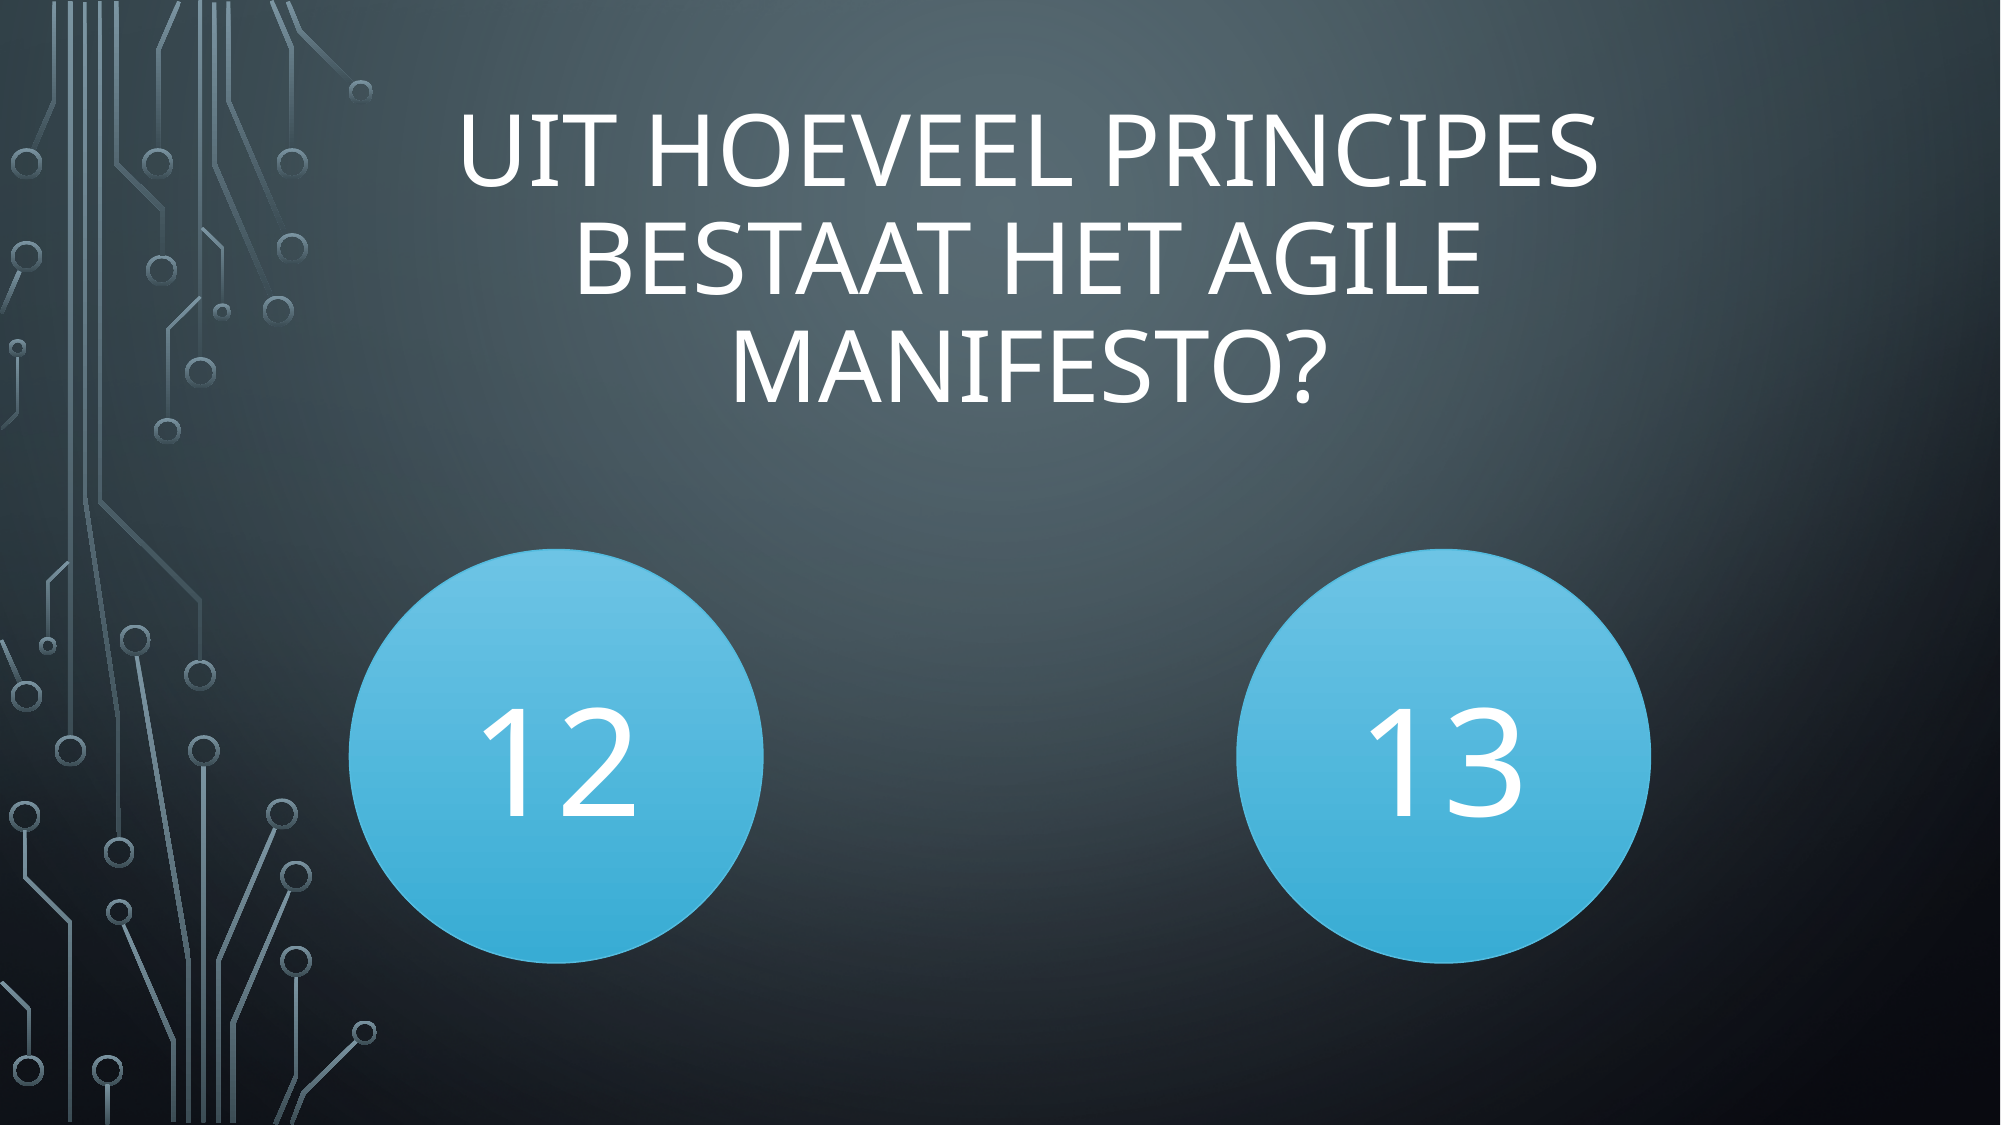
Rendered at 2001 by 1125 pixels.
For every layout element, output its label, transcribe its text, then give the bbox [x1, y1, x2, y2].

text_box 12 [348, 548, 764, 964]
text_box 13 [1236, 548, 1652, 964]
title Uit hoeveel principes bestaat het agile manifesto? [307, 39, 1750, 432]
